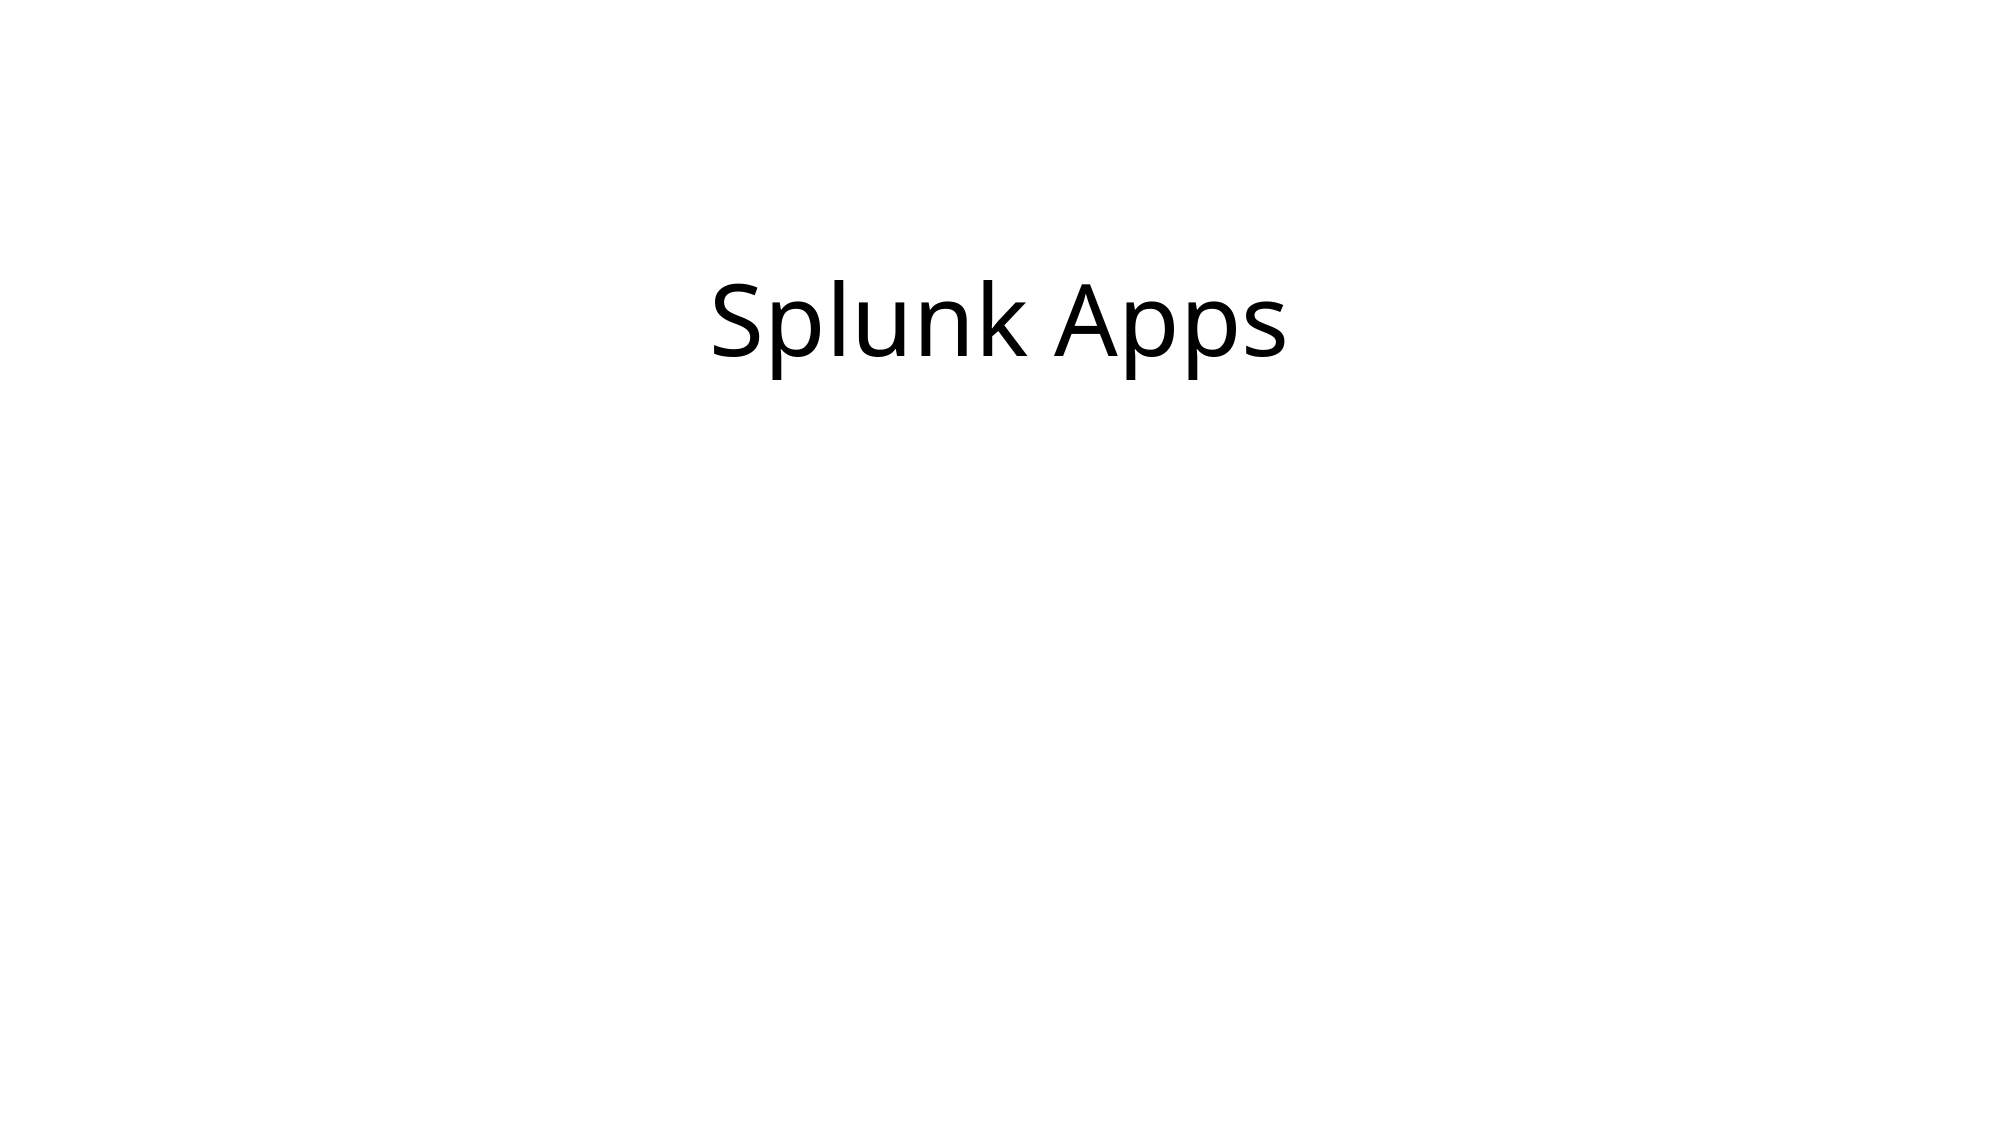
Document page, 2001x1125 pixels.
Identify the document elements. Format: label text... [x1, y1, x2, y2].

title Splunk Apps [249, 242, 1750, 386]
